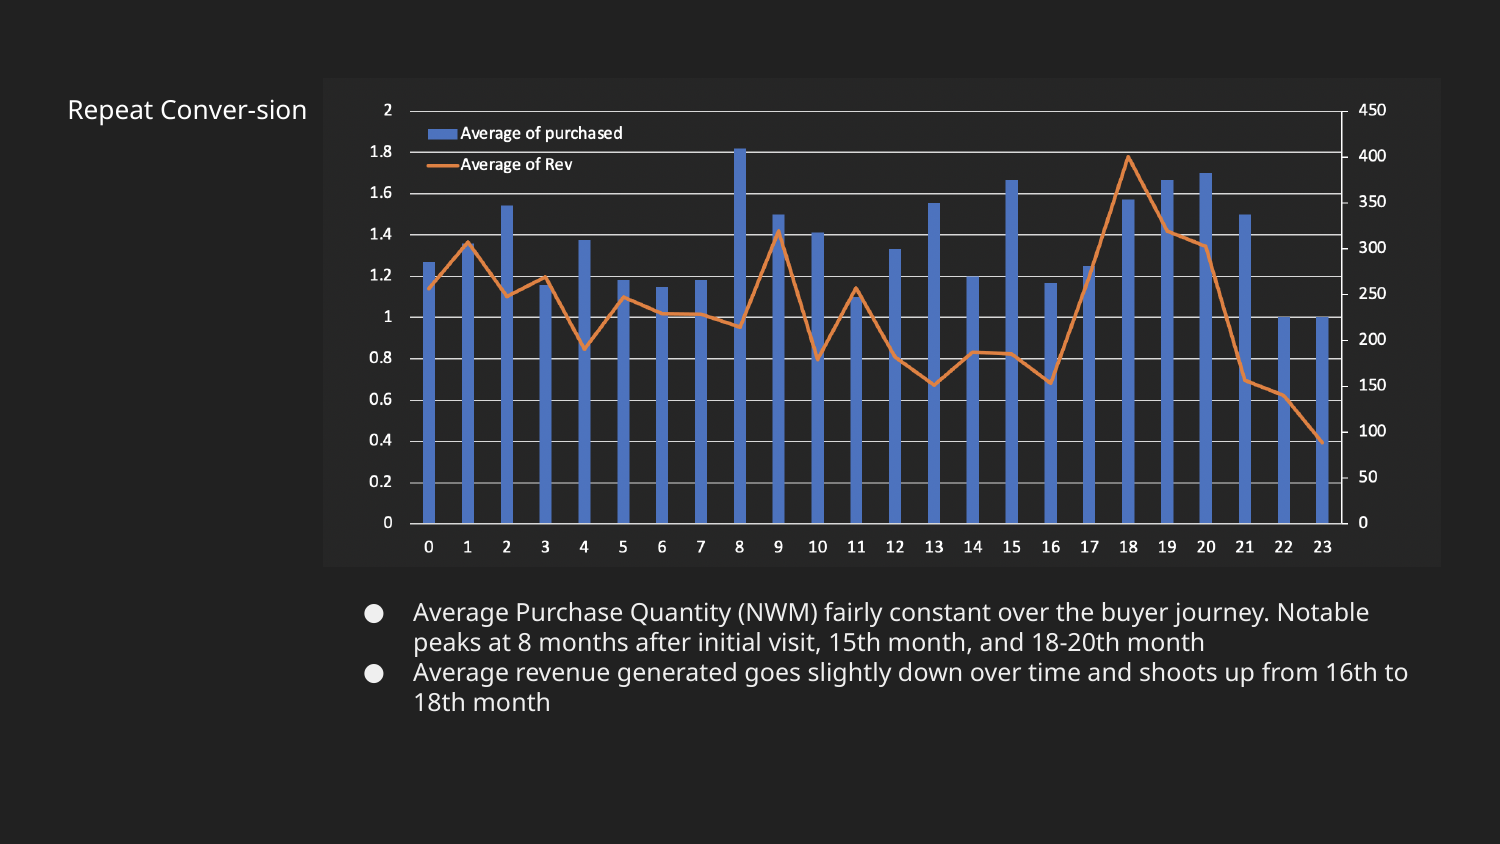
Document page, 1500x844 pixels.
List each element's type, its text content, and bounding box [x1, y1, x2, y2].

title Repeat Conver-sion [52, 78, 320, 172]
text_box Average Purchase Quantity (NWM) fairly constant over the buyer journey. Notable peaks at 8 months after initial visit, 15th month, and 18-20th month Average revenue generated goes slightly down over time and shoots up from 16th to 18th month [323, 581, 1441, 731]
picture [322, 77, 1442, 567]
